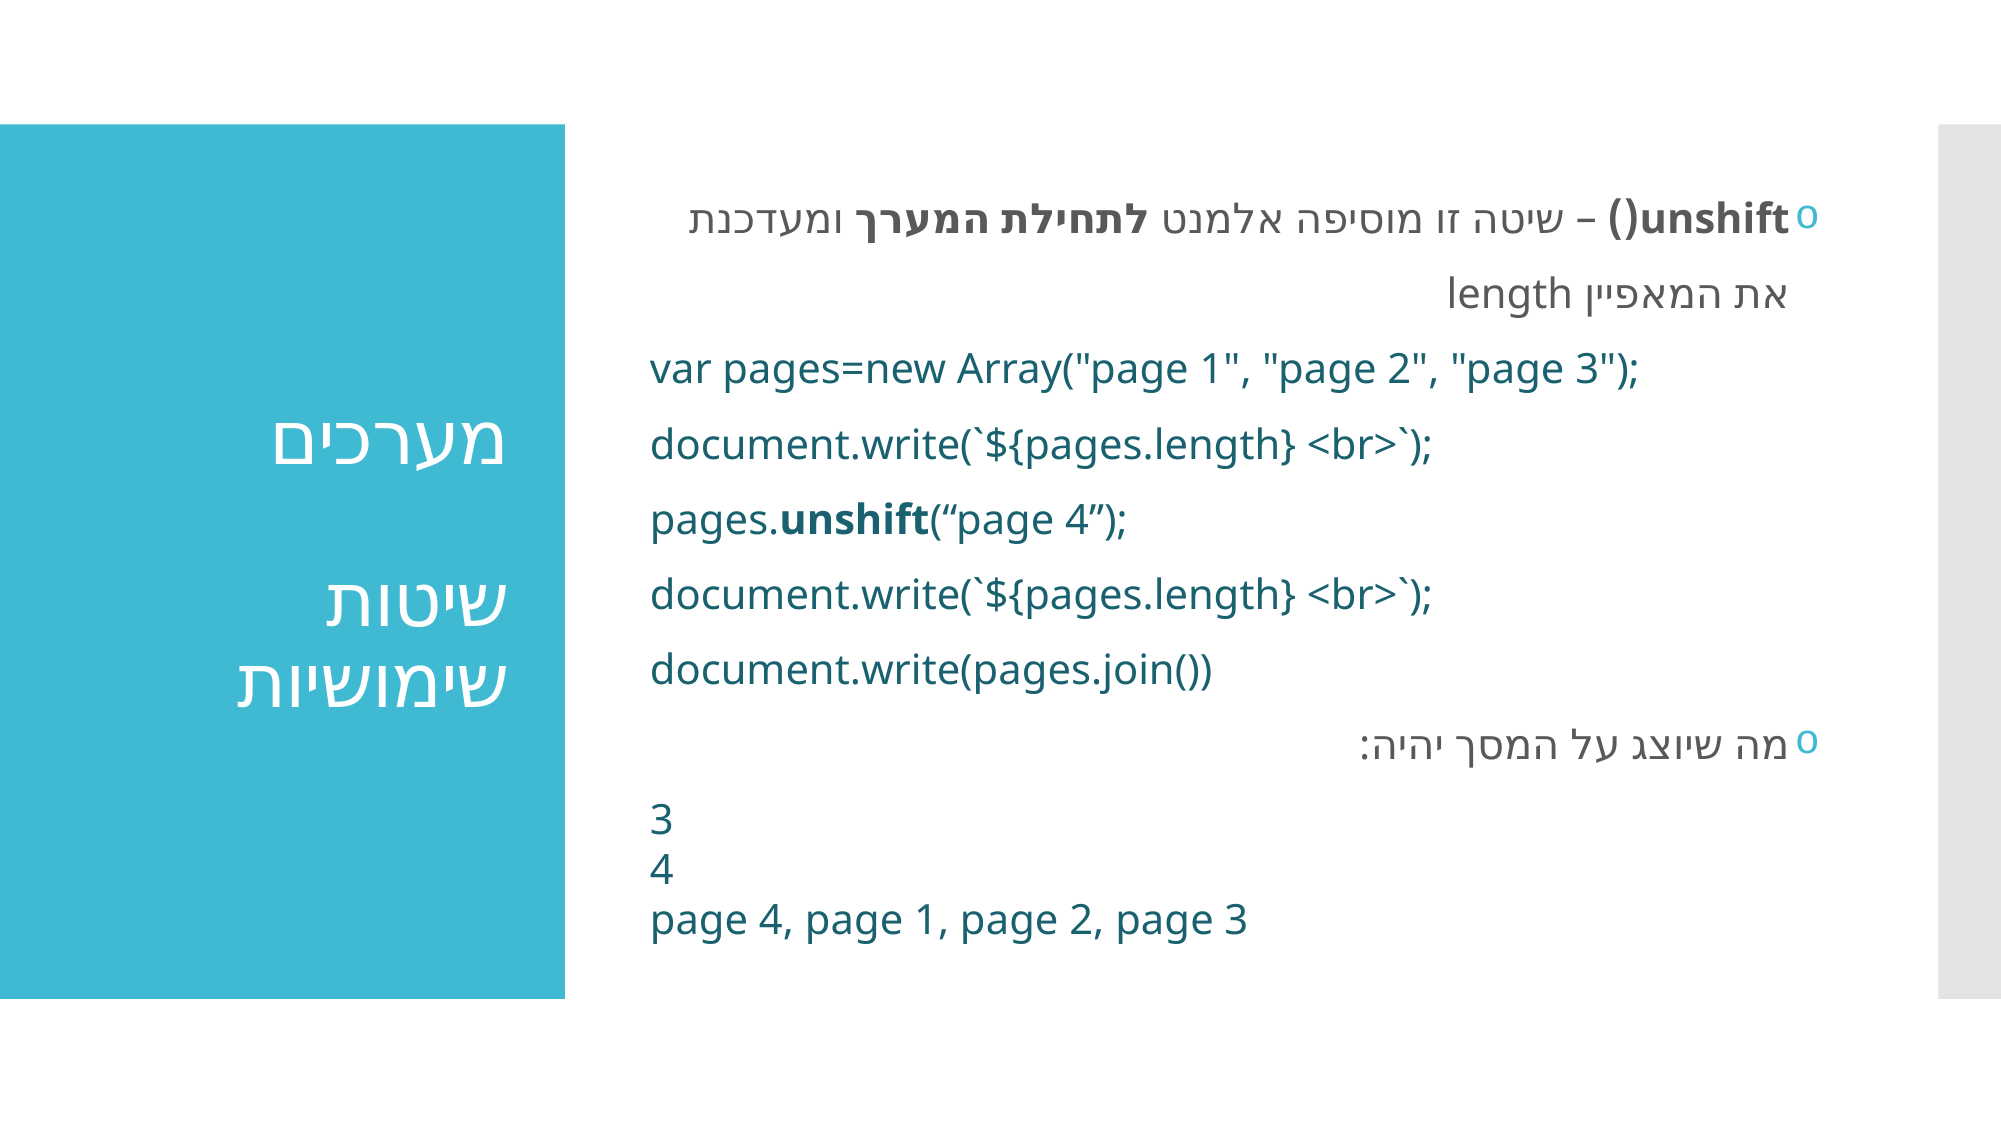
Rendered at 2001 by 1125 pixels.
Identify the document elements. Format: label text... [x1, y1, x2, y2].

list unshift() – שיטה זו מוסיפה אלמנט לתחילת המערך ומעדכנת את המאפיין length var pages=new Array("page 1", "page 2", "page 3"); document.write(`${pages.length} <br>`); pages.unshift(“page 4”); document.write(`${pages.length} <br>`); document.write(pages.join()) מה שיוצג על המסך יהיה: 3 4 page 4, page 1, page 2, page 3 [634, 9, 1835, 1100]
title מערכים שיטות שימושיות [41, 184, 525, 940]
